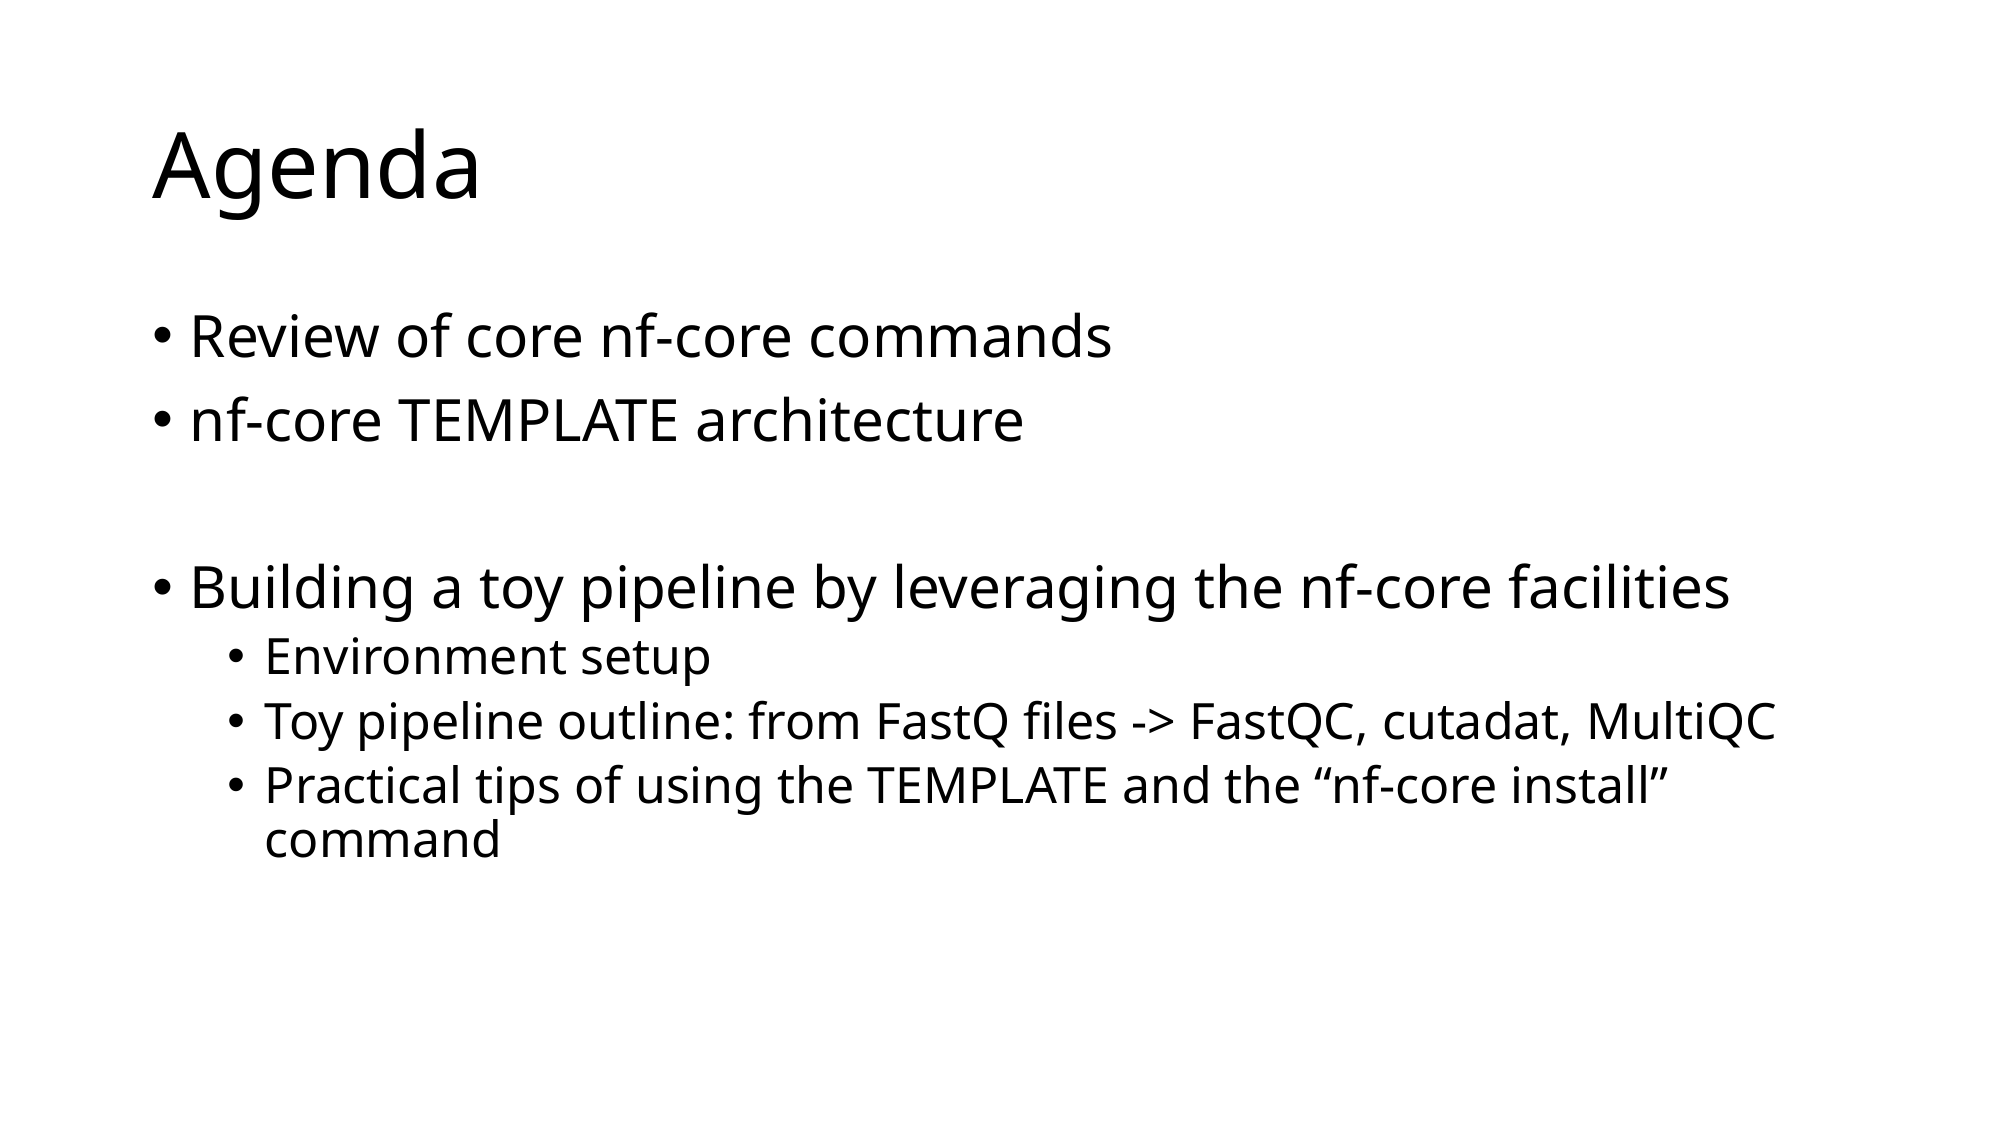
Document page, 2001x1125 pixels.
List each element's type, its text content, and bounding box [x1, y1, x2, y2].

title Agenda [137, 59, 1863, 278]
list Review of core nf-core commands nf-core TEMPLATE architecture Building a toy pipeline by leveraging the nf-core facilities Environment setup Toy pipeline outline: from FastQ files -> FastQC, cutadat, MultiQC Practical tips of using the TEMPLATE and the “nf-core install” command [137, 299, 1863, 1014]
